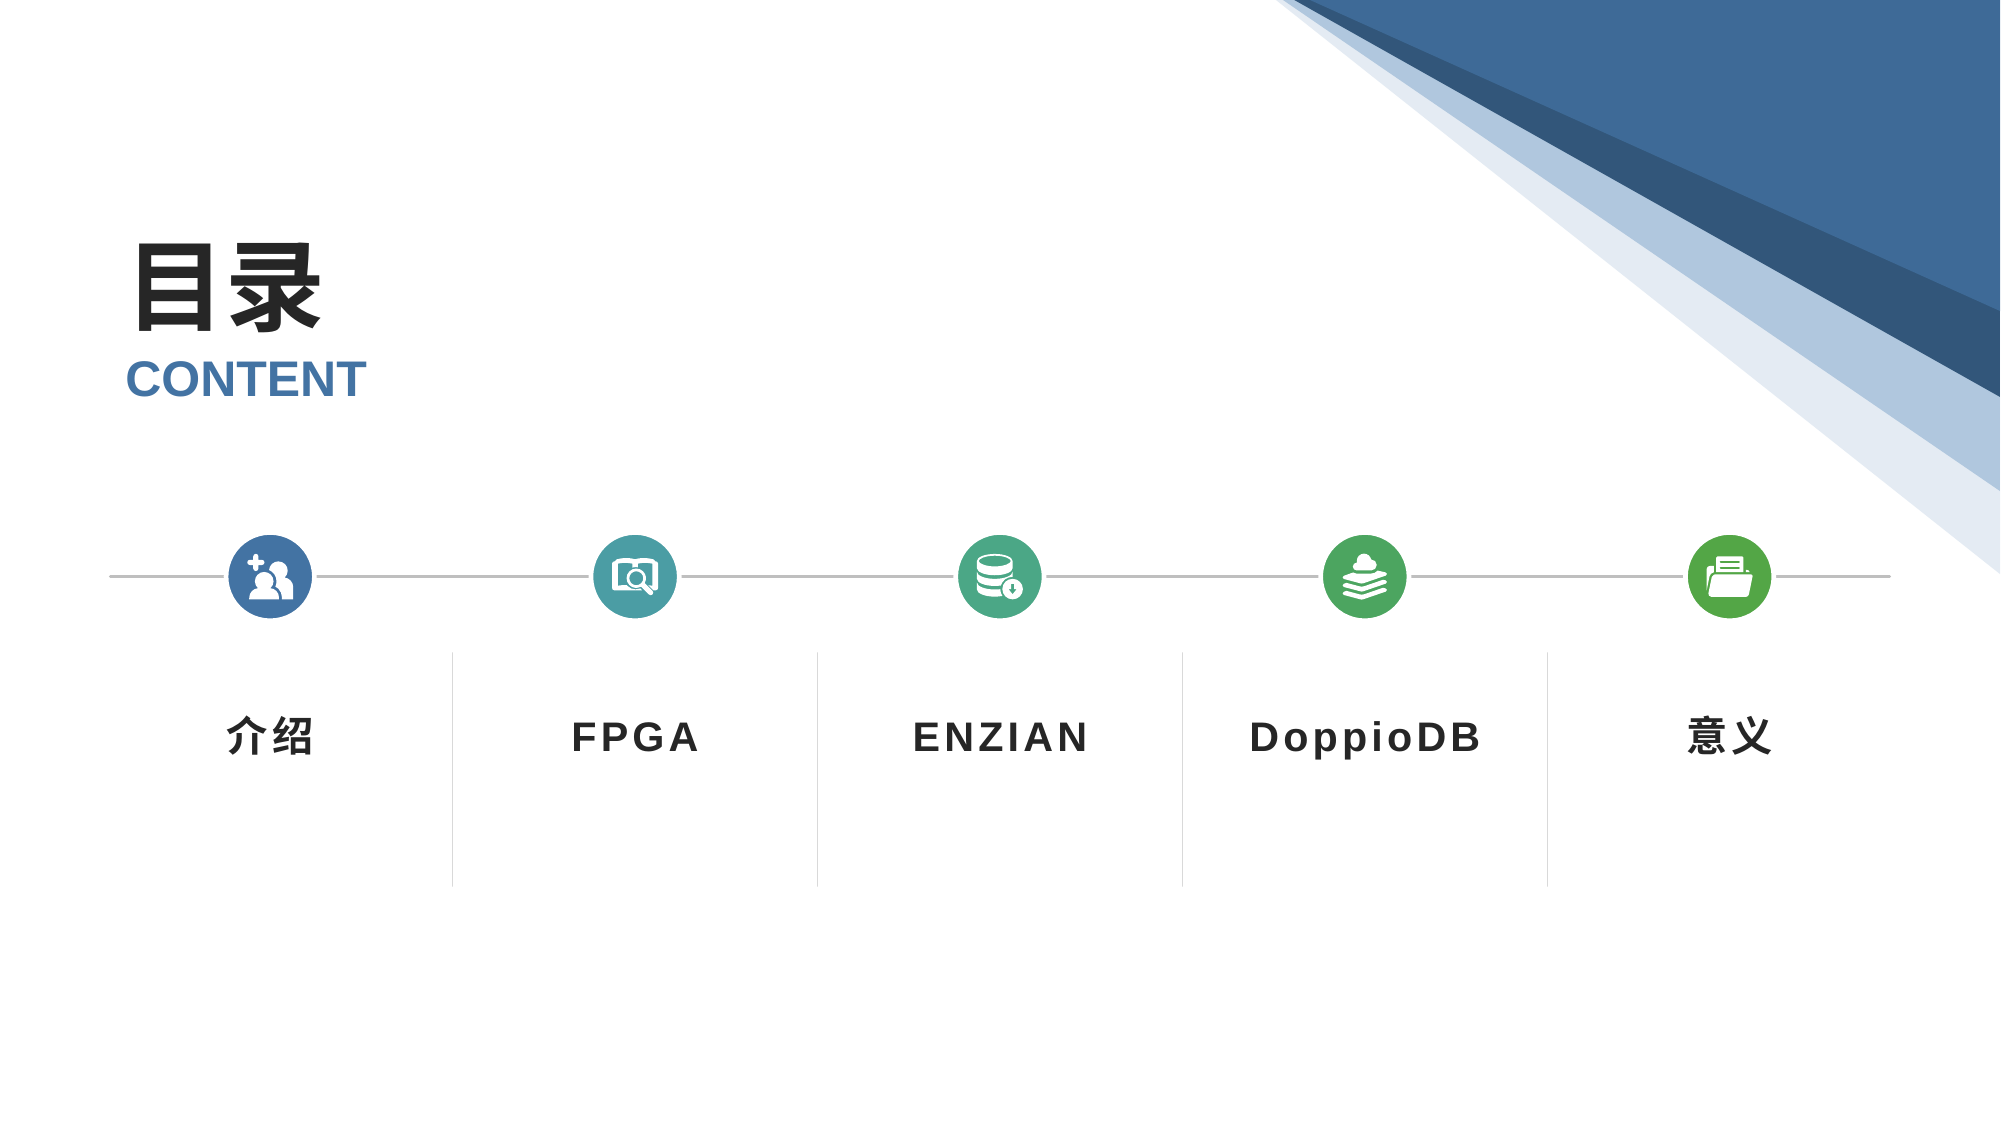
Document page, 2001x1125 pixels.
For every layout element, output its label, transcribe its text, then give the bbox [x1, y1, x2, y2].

text_box [1341, 577, 1388, 601]
text_box [954, 577, 1046, 622]
text_box 介绍 [110, 692, 431, 760]
text_box ENZIAN [840, 692, 1160, 760]
text_box [1684, 577, 1775, 622]
text_box [611, 556, 660, 576]
text_box 目录 [110, 176, 479, 344]
text_box [589, 577, 681, 622]
text_box [954, 531, 1046, 576]
text_box [1705, 577, 1754, 598]
text_box DoppioDB [1205, 692, 1525, 760]
text_box [611, 577, 660, 597]
text_box [1319, 577, 1411, 622]
text_box 意义 [1569, 692, 1890, 760]
text_box [248, 577, 295, 601]
text_box [1684, 531, 1775, 576]
text_box [225, 531, 316, 576]
text_box [975, 552, 1014, 576]
text_box FPGA [475, 692, 795, 760]
text_box [975, 577, 1024, 601]
text_box [246, 552, 289, 576]
text_box CONTENT [110, 346, 425, 433]
text_box [1342, 552, 1388, 576]
text_box [225, 577, 316, 622]
text_box [589, 531, 681, 576]
text_box [1319, 531, 1410, 576]
text_box [1705, 555, 1754, 576]
